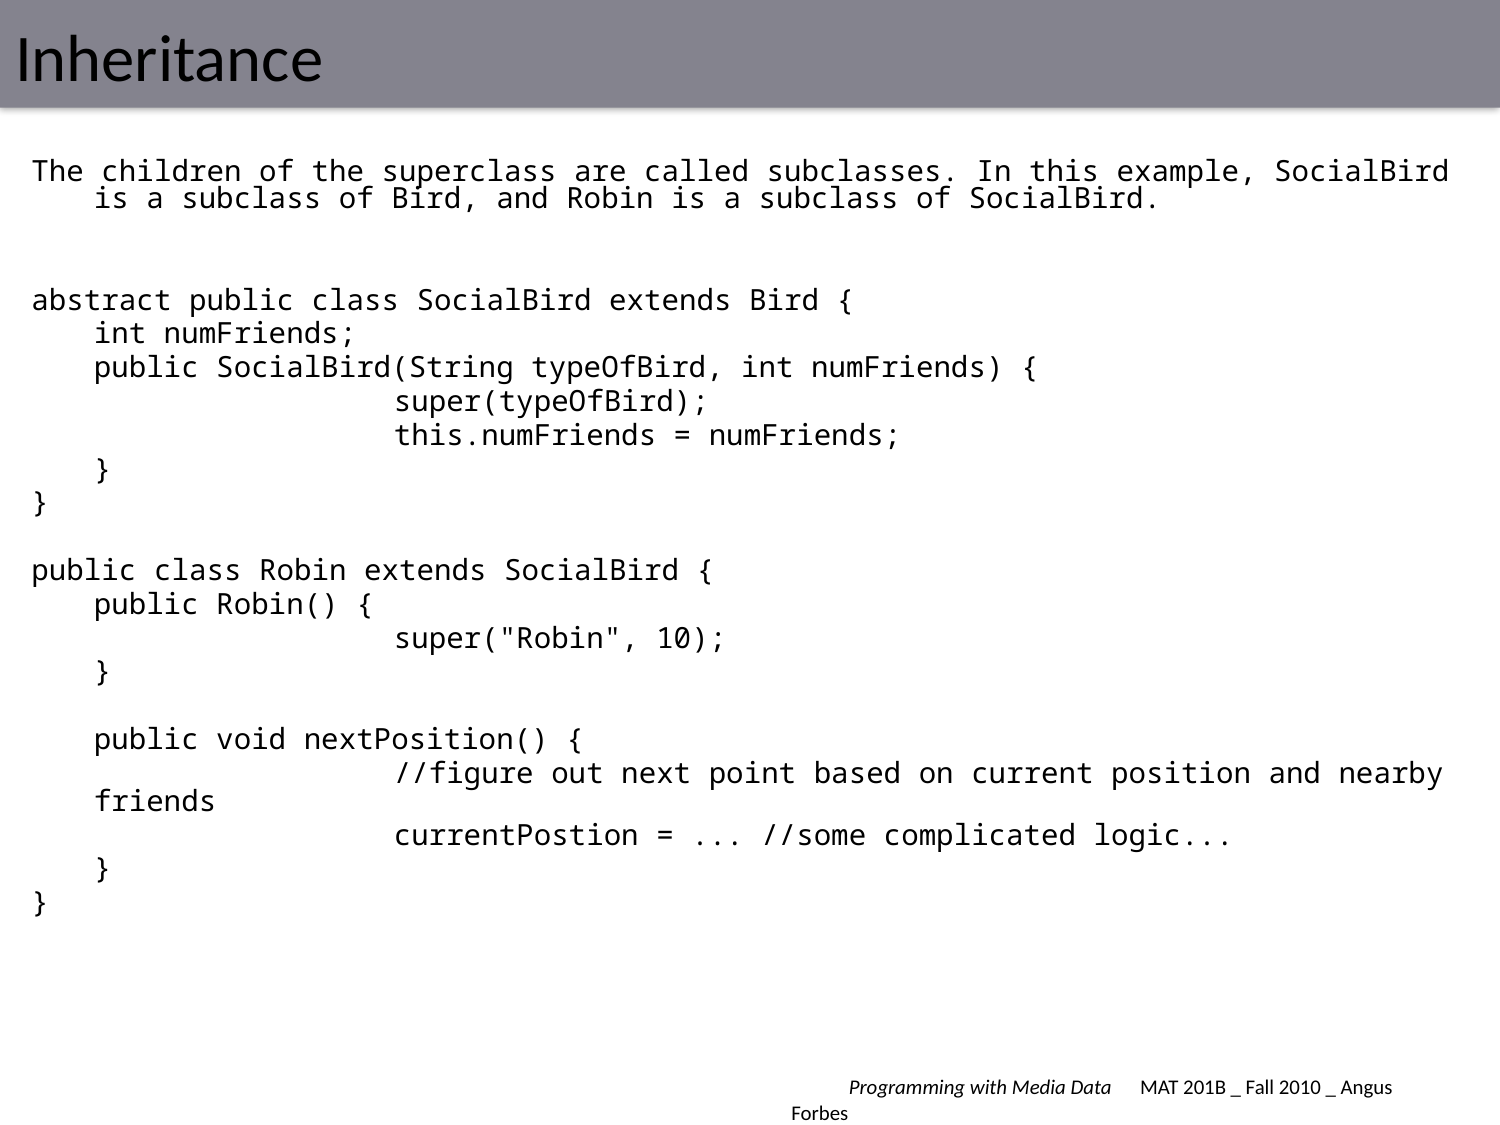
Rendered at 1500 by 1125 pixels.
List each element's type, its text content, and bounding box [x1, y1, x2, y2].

list The children of the superclass are called subclasses. In this example, SocialBird is a subclass of Bird, and Robin is a subclass of SocialBird. abstract public class SocialBird extends Bird { int numFriends; public SocialBird(String typeOfBird, int numFriends) { super(typeOfBird); this.numFriends = numFriends; } } public class Robin extends SocialBird { public Robin() { super("Robin", 10); } public void nextPosition() { //figure out next point based on current position and nearby friends currentPostion = ... //some complicated logic... } } [16, 110, 1483, 1063]
title Inheritance [0, 0, 1500, 111]
